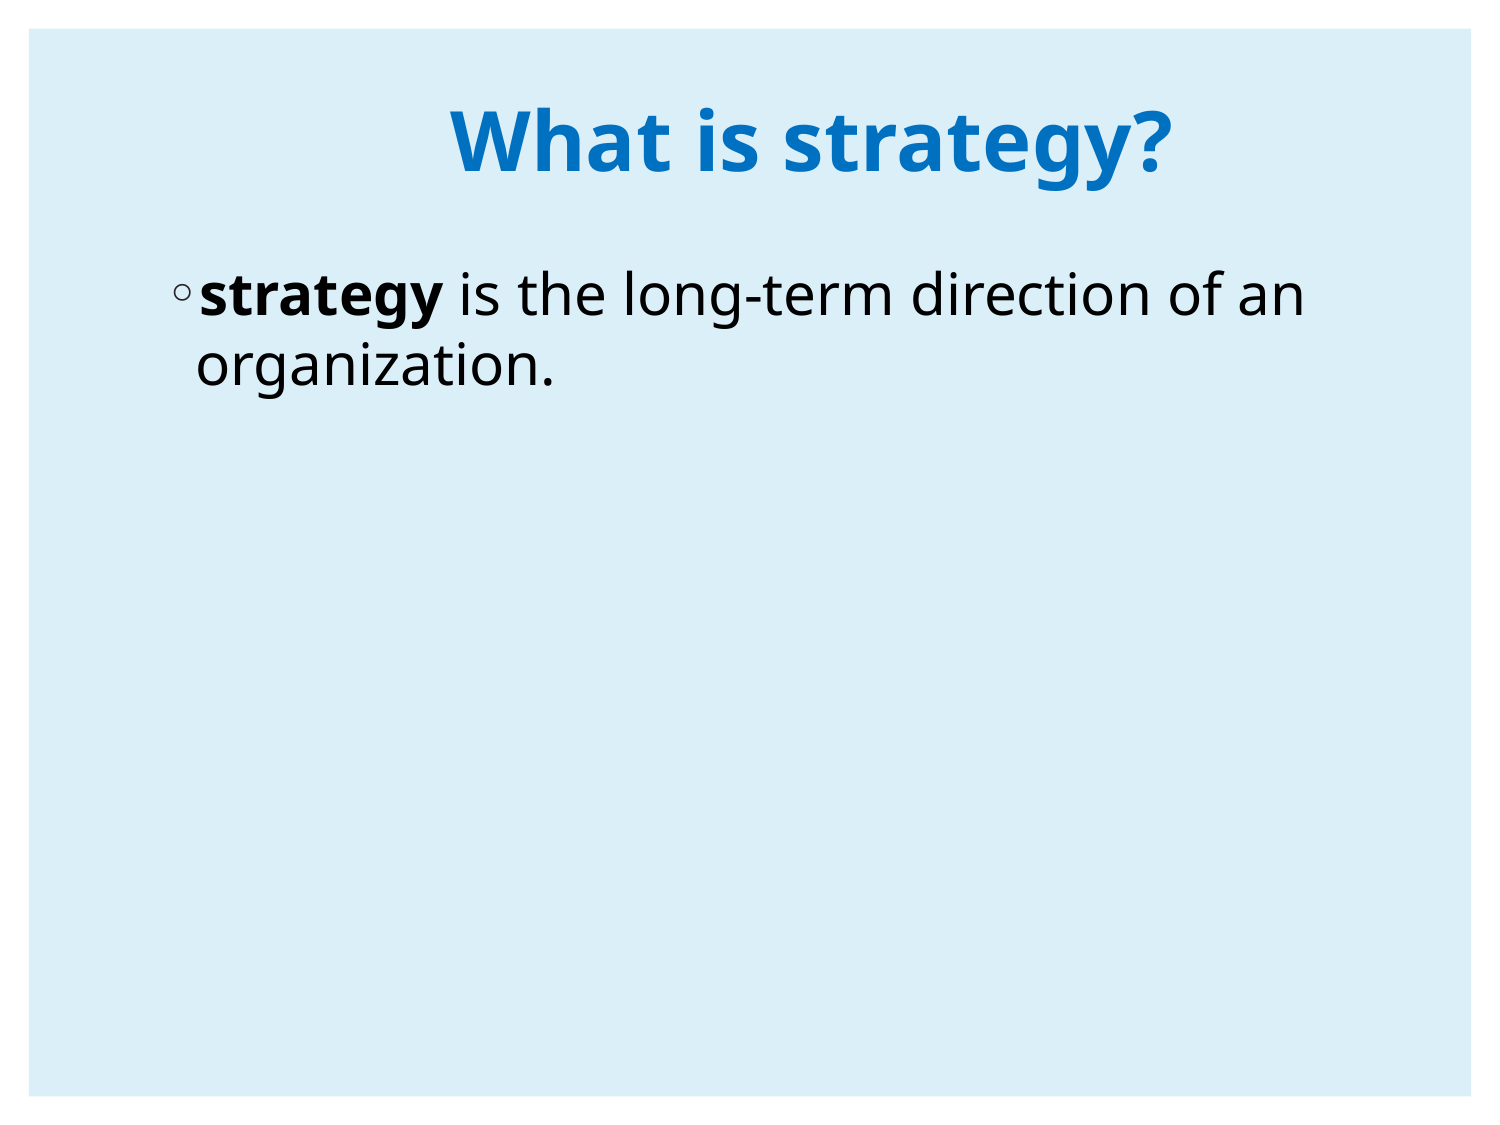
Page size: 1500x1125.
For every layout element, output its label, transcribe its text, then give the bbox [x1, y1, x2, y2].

title What is strategy? [200, 1, 1425, 199]
list strategy is the long-term direction of an organization. [150, 249, 1500, 1038]
